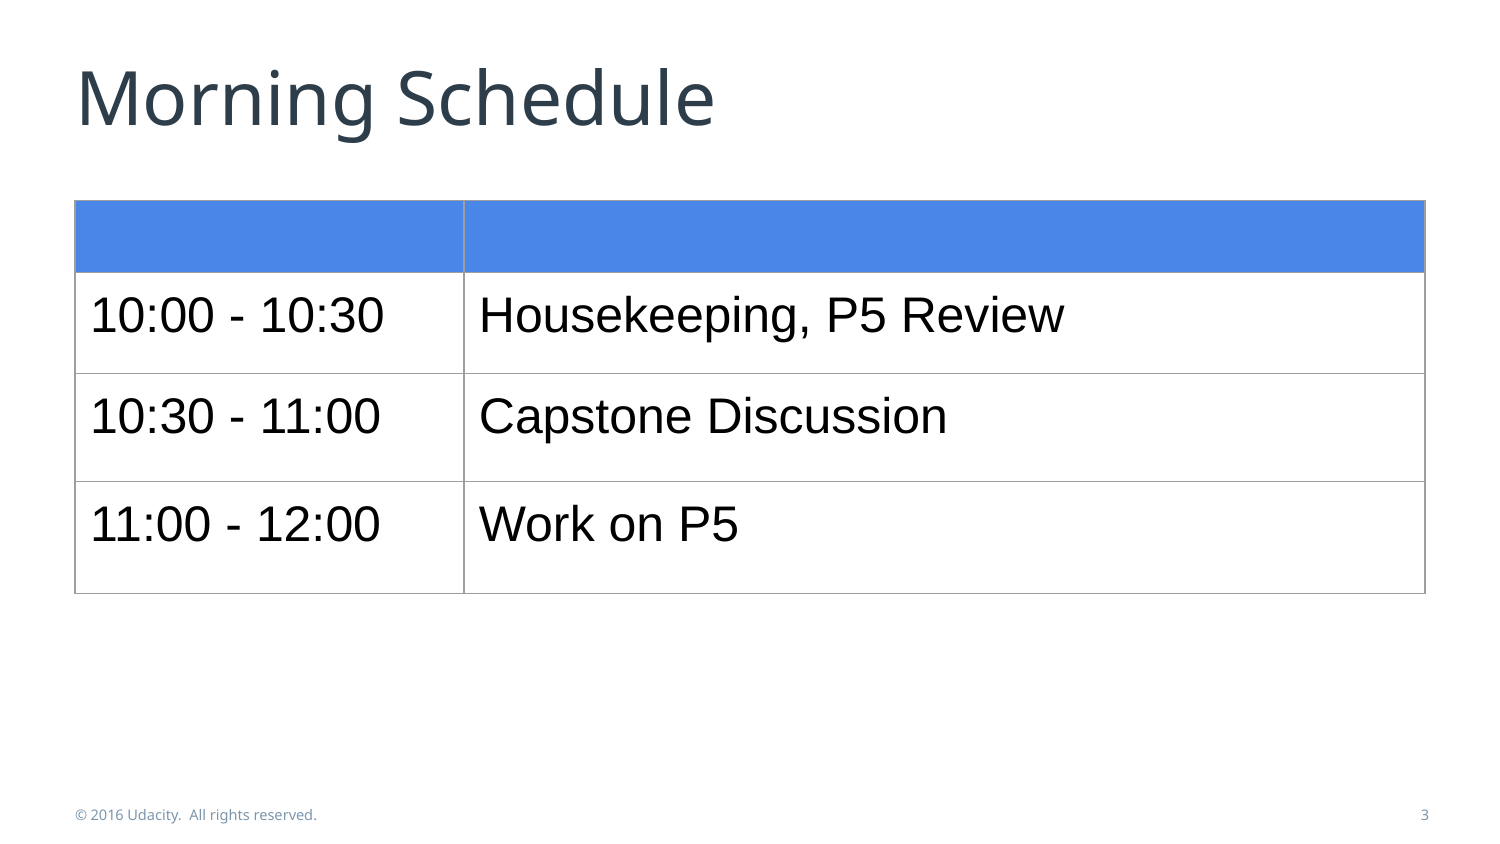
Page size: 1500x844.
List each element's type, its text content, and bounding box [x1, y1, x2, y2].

table_cell 10:30 - 11:00 [76, 374, 463, 481]
table_cell Capstone Discussion [465, 374, 1424, 481]
table_cell 10:00 - 10:30 [76, 273, 463, 373]
title Morning Schedule [75, 50, 1425, 148]
table_cell 11:00 - 12:00 [76, 482, 463, 593]
table_header [76, 201, 463, 272]
table_cell Housekeeping, P5 Review [465, 273, 1424, 373]
table_header [465, 201, 1424, 272]
list © 2016 Udacity. All rights reserved. [75, 806, 725, 826]
slide_number ‹#› [1416, 806, 1434, 826]
table_cell Work on P5 [465, 482, 1424, 593]
